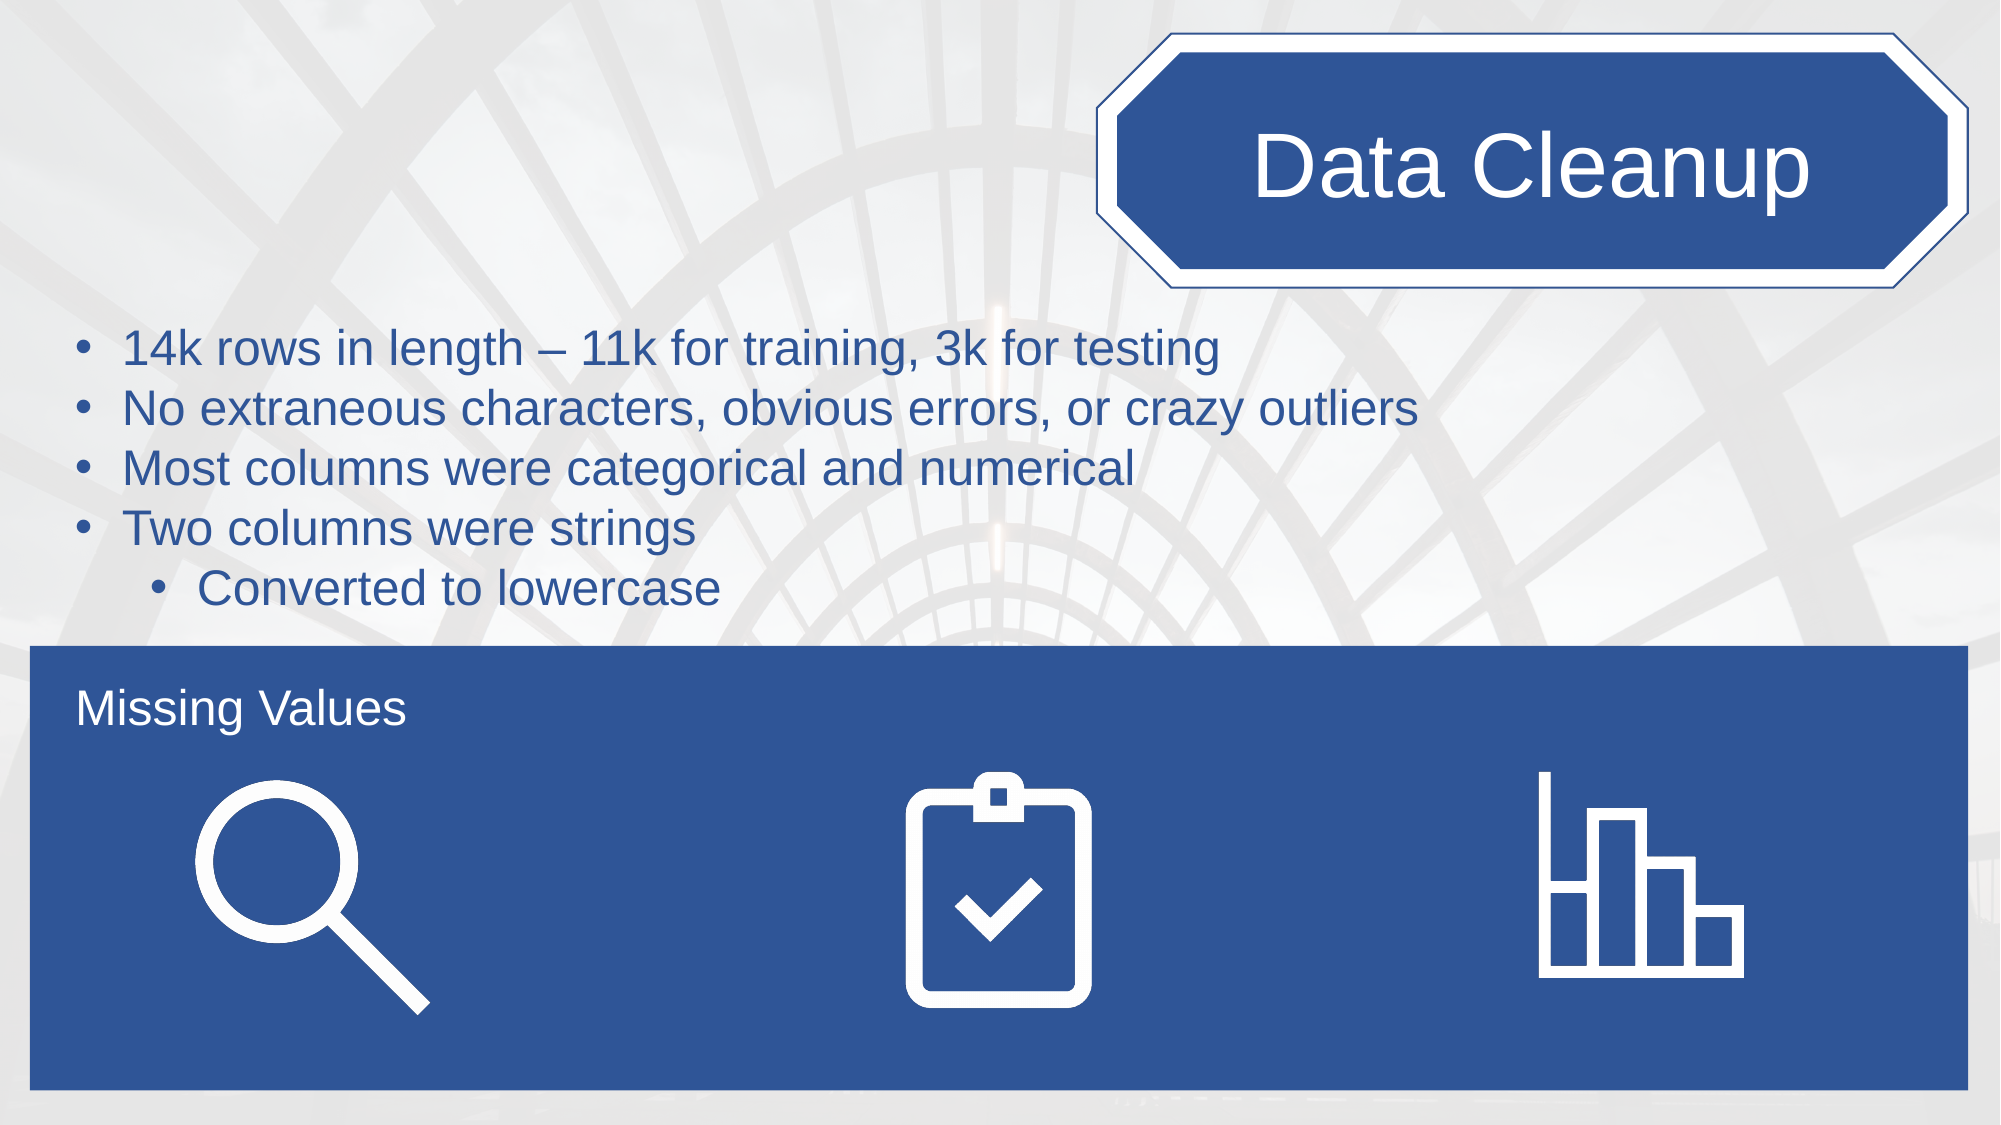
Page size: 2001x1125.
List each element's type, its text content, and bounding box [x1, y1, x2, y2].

text_box Data Cleanup [1115, 51, 1949, 271]
text_box [29, 645, 1969, 1091]
picture [903, 762, 1094, 1014]
picture [177, 762, 467, 1052]
text_box [1095, 32, 1969, 289]
text_box 14k rows in length – 11k for training, 3k for testing No extraneous characters, obvious errors, or crazy outliers Most columns were categorical and numerical Two columns were strings Converted to lowercase [60, 308, 1679, 624]
text_box Missing Values [60, 667, 467, 743]
picture [1501, 723, 1792, 1014]
